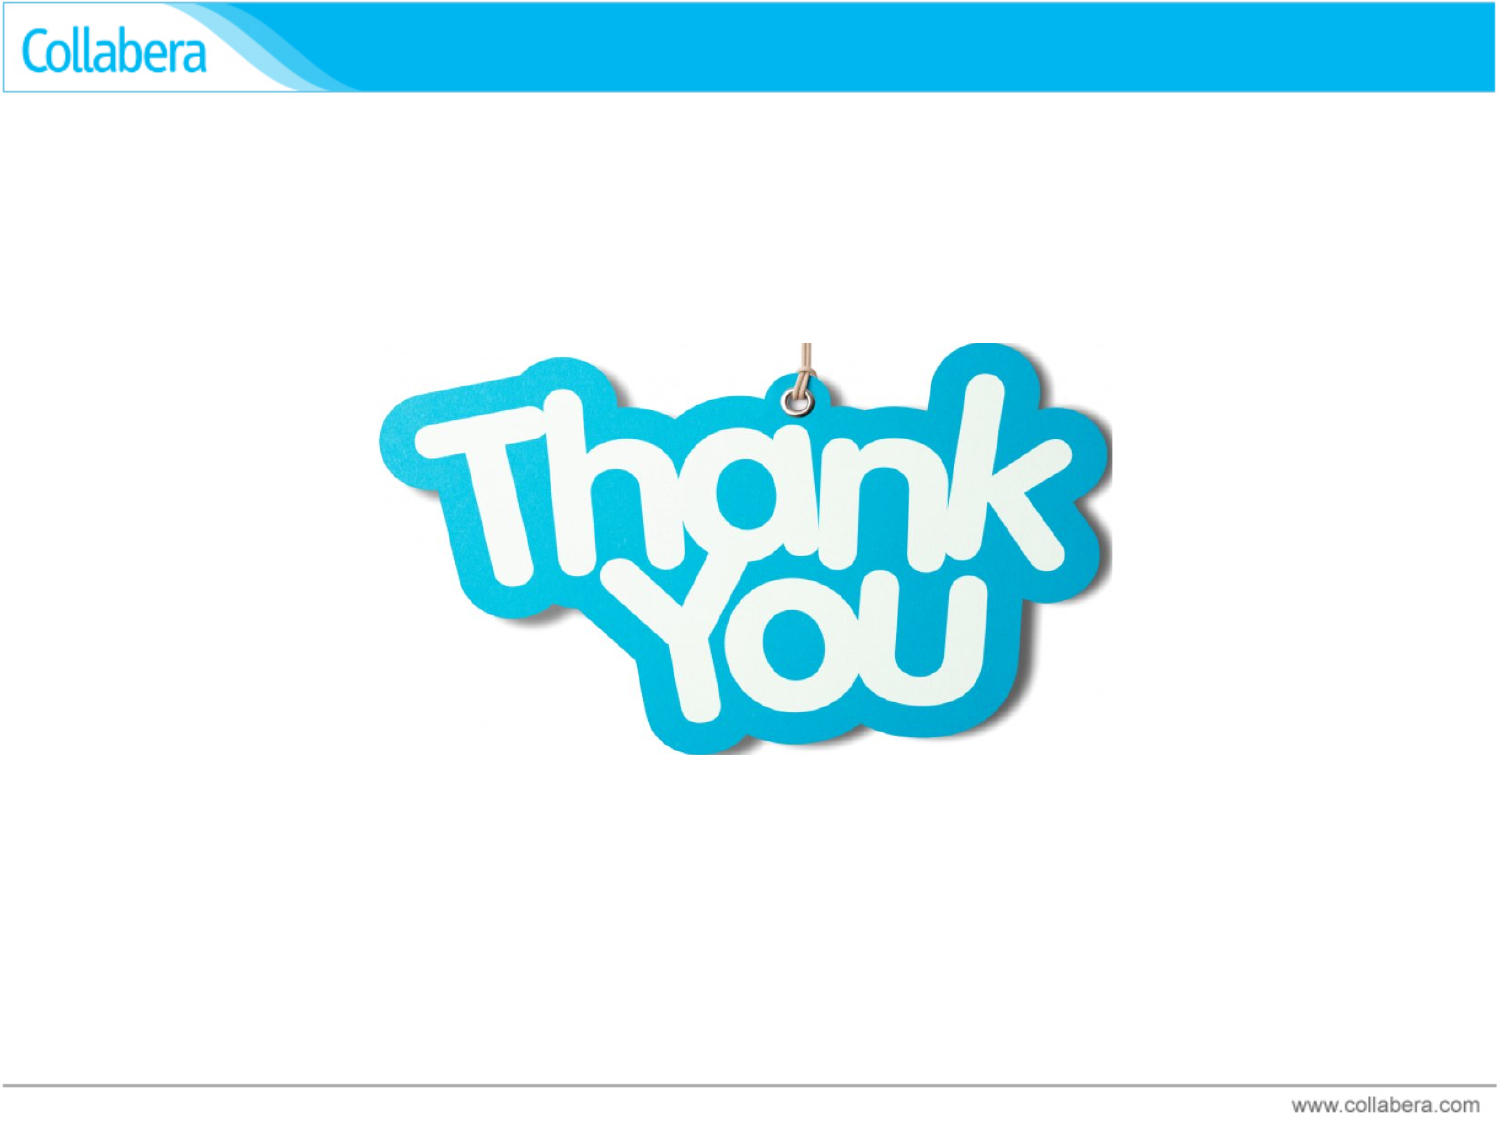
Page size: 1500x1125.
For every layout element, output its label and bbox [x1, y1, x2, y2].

list [24, 145, 1476, 1046]
picture [0, 0, 1500, 1125]
